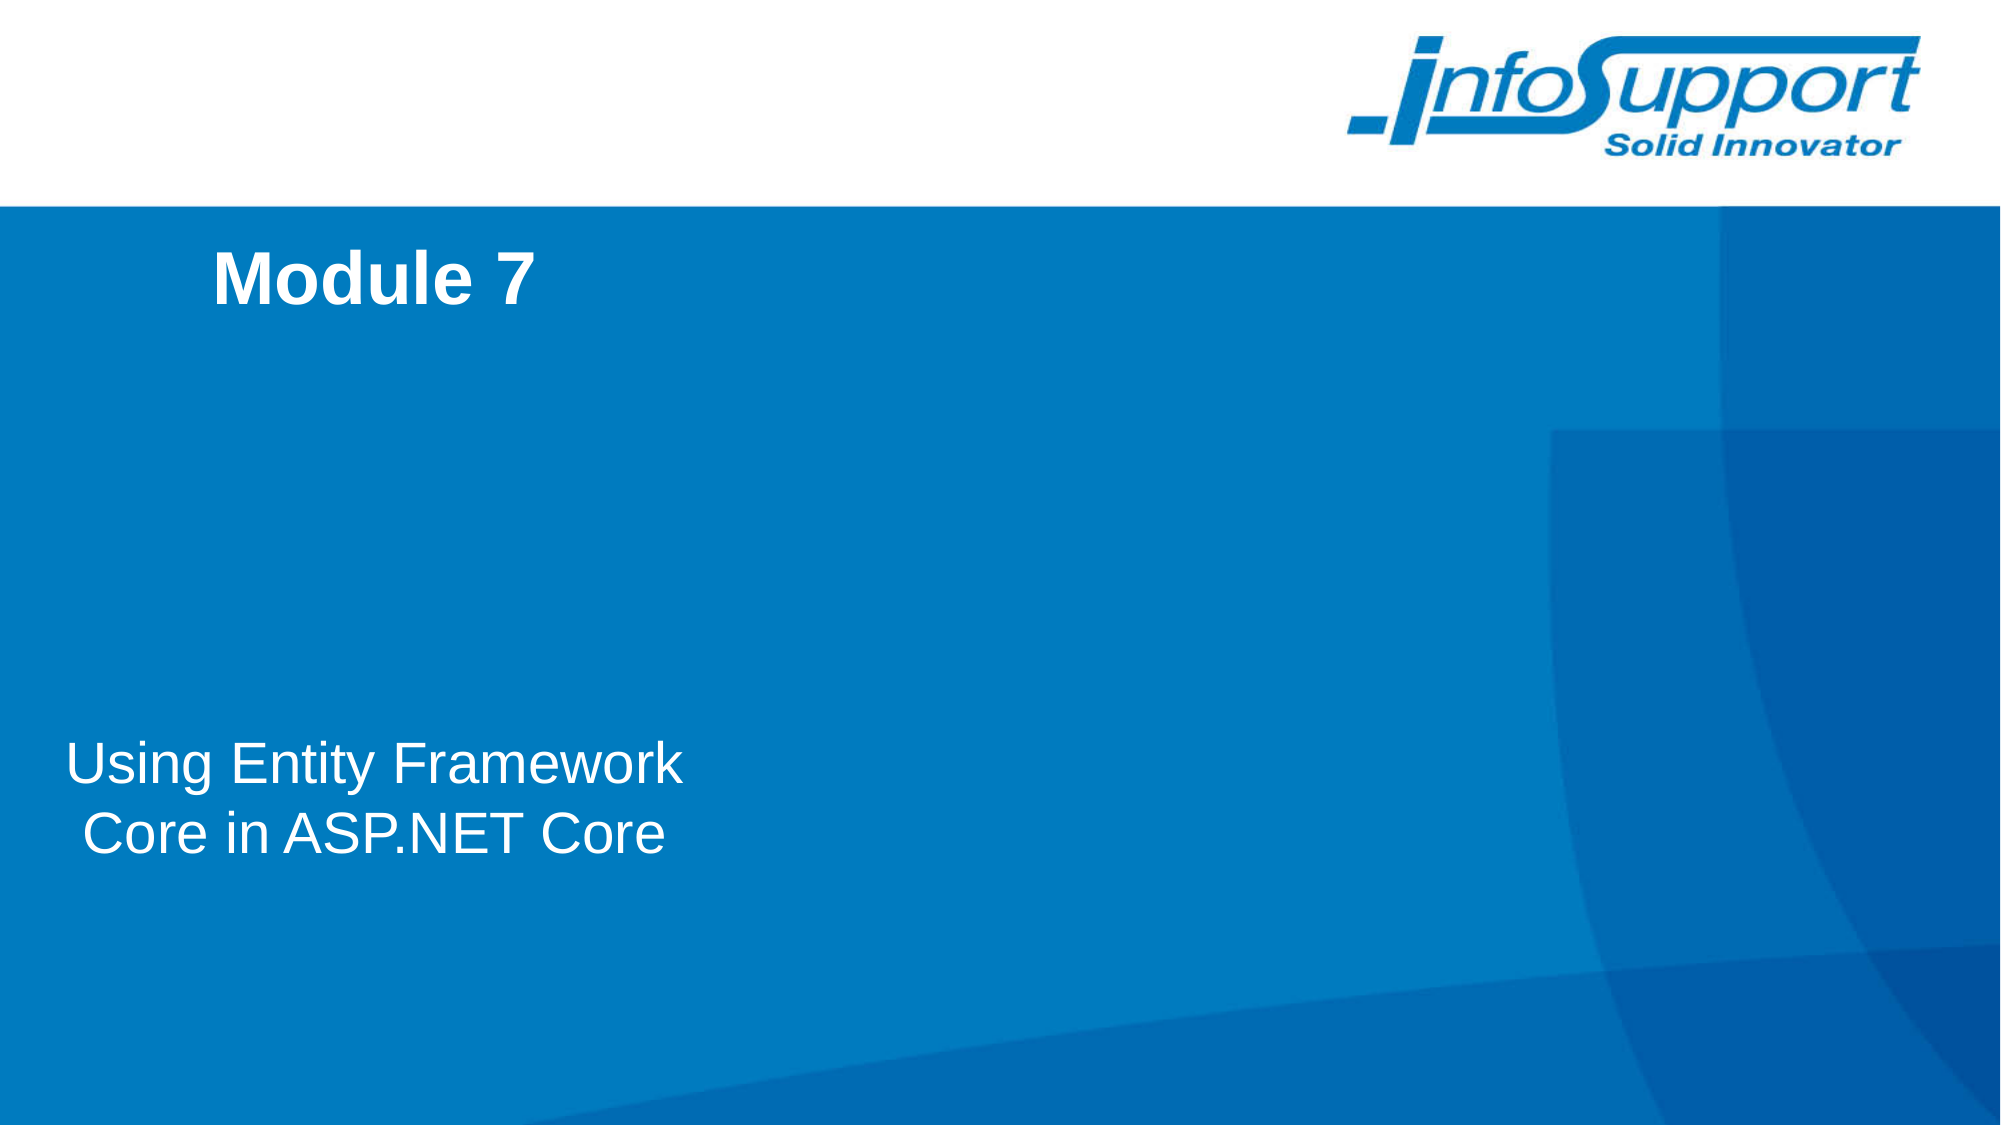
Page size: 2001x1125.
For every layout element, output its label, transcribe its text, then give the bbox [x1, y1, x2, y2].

picture [0, 0, 2001, 1125]
subtitle Using Entity Framework Core in ASP.NET Core [33, 725, 717, 1025]
title Module 7 [33, 224, 717, 650]
